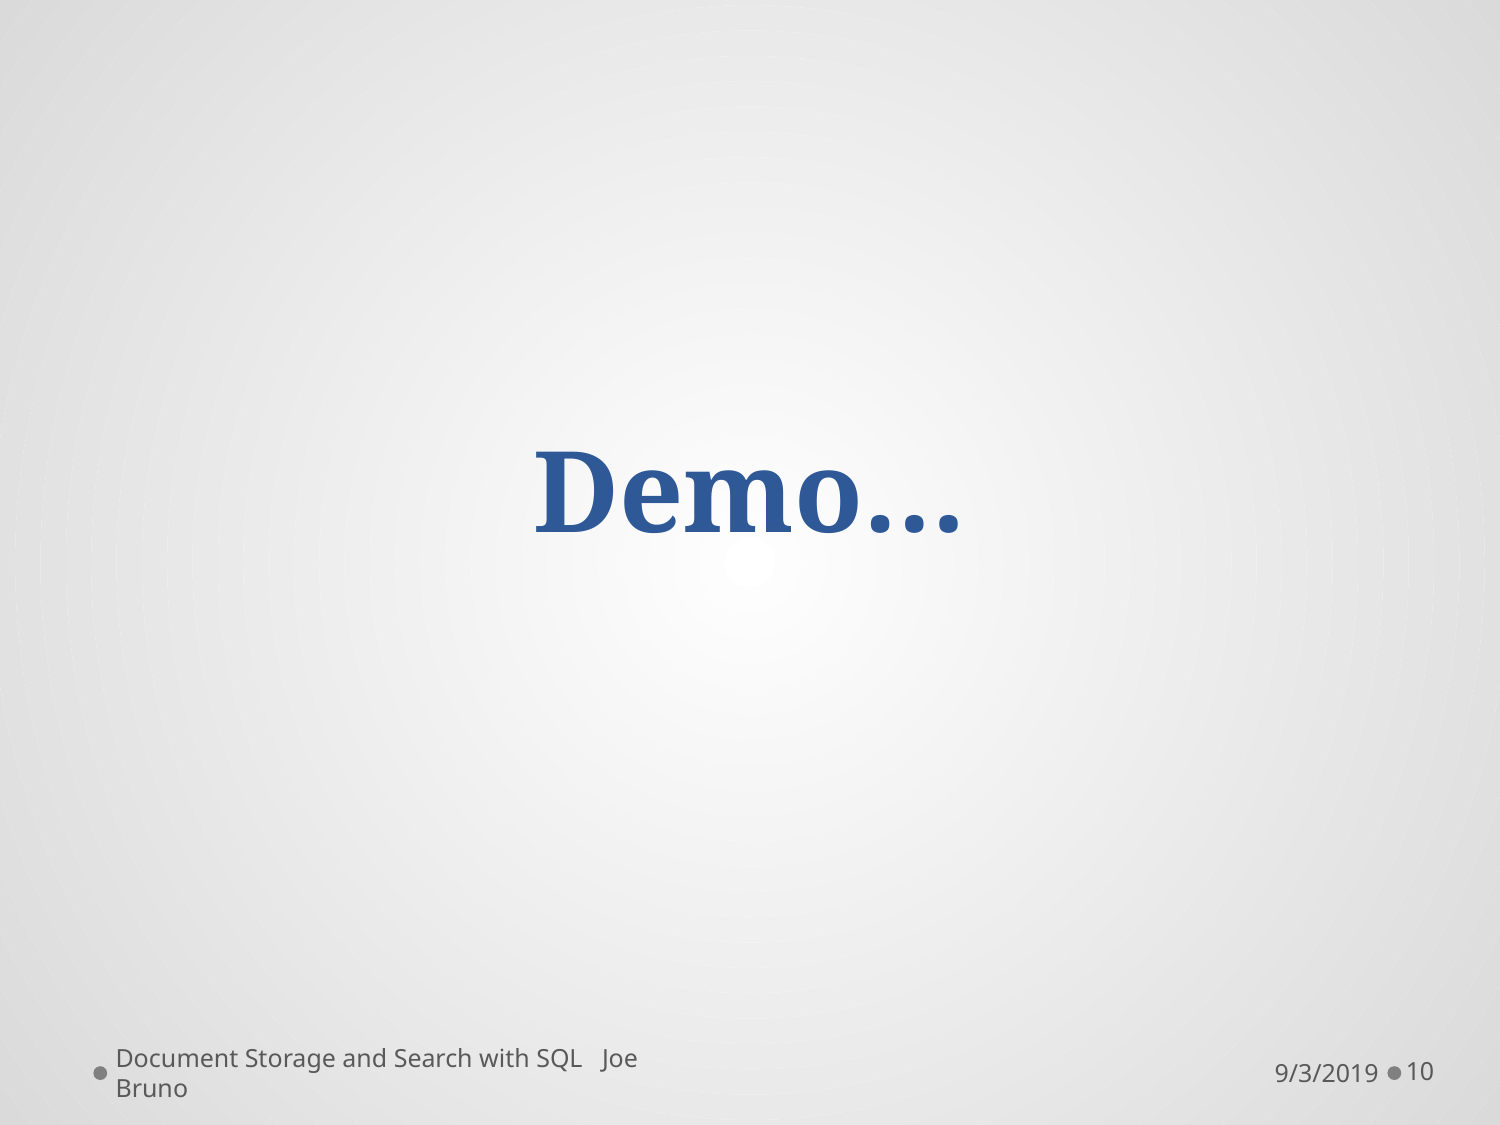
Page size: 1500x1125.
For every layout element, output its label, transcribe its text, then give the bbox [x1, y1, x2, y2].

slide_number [1043, 1042, 1386, 1103]
slide_number 10 [1401, 1042, 1494, 1103]
footer Document Storage and Search with SQL Joe Bruno [108, 1042, 713, 1103]
title Demo… [75, 425, 1425, 563]
